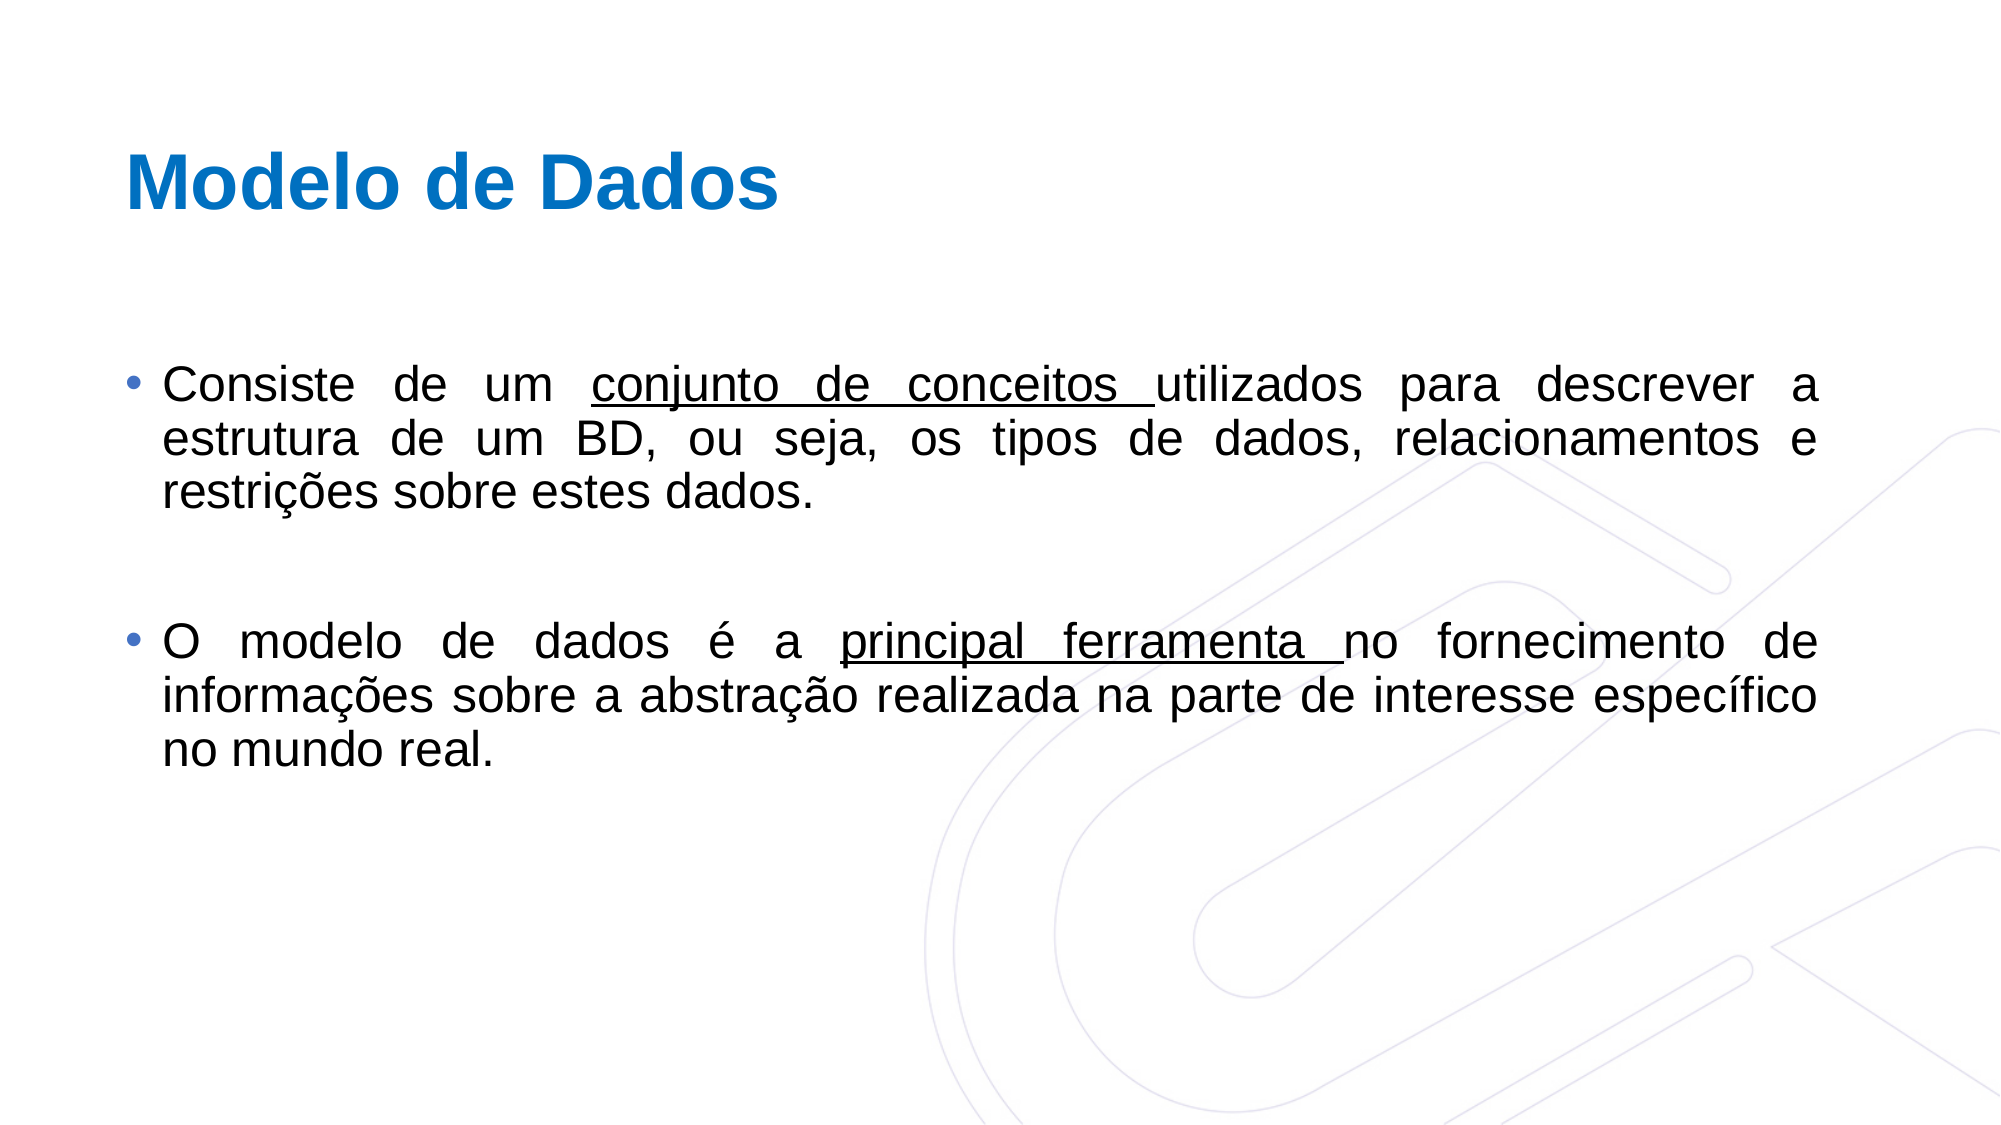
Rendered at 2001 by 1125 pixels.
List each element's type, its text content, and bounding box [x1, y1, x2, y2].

list Modelo de Dados Consiste de um conjunto de conceitos utilizados para descrever a estrutura de um BD, ou seja, os tipos de dados, relacionamentos e restrições sobre estes dados. O modelo de dados é a principal ferramenta no fornecimento de informações sobre a abstração realizada na parte de interesse específico no mundo real. [109, 122, 1835, 1087]
